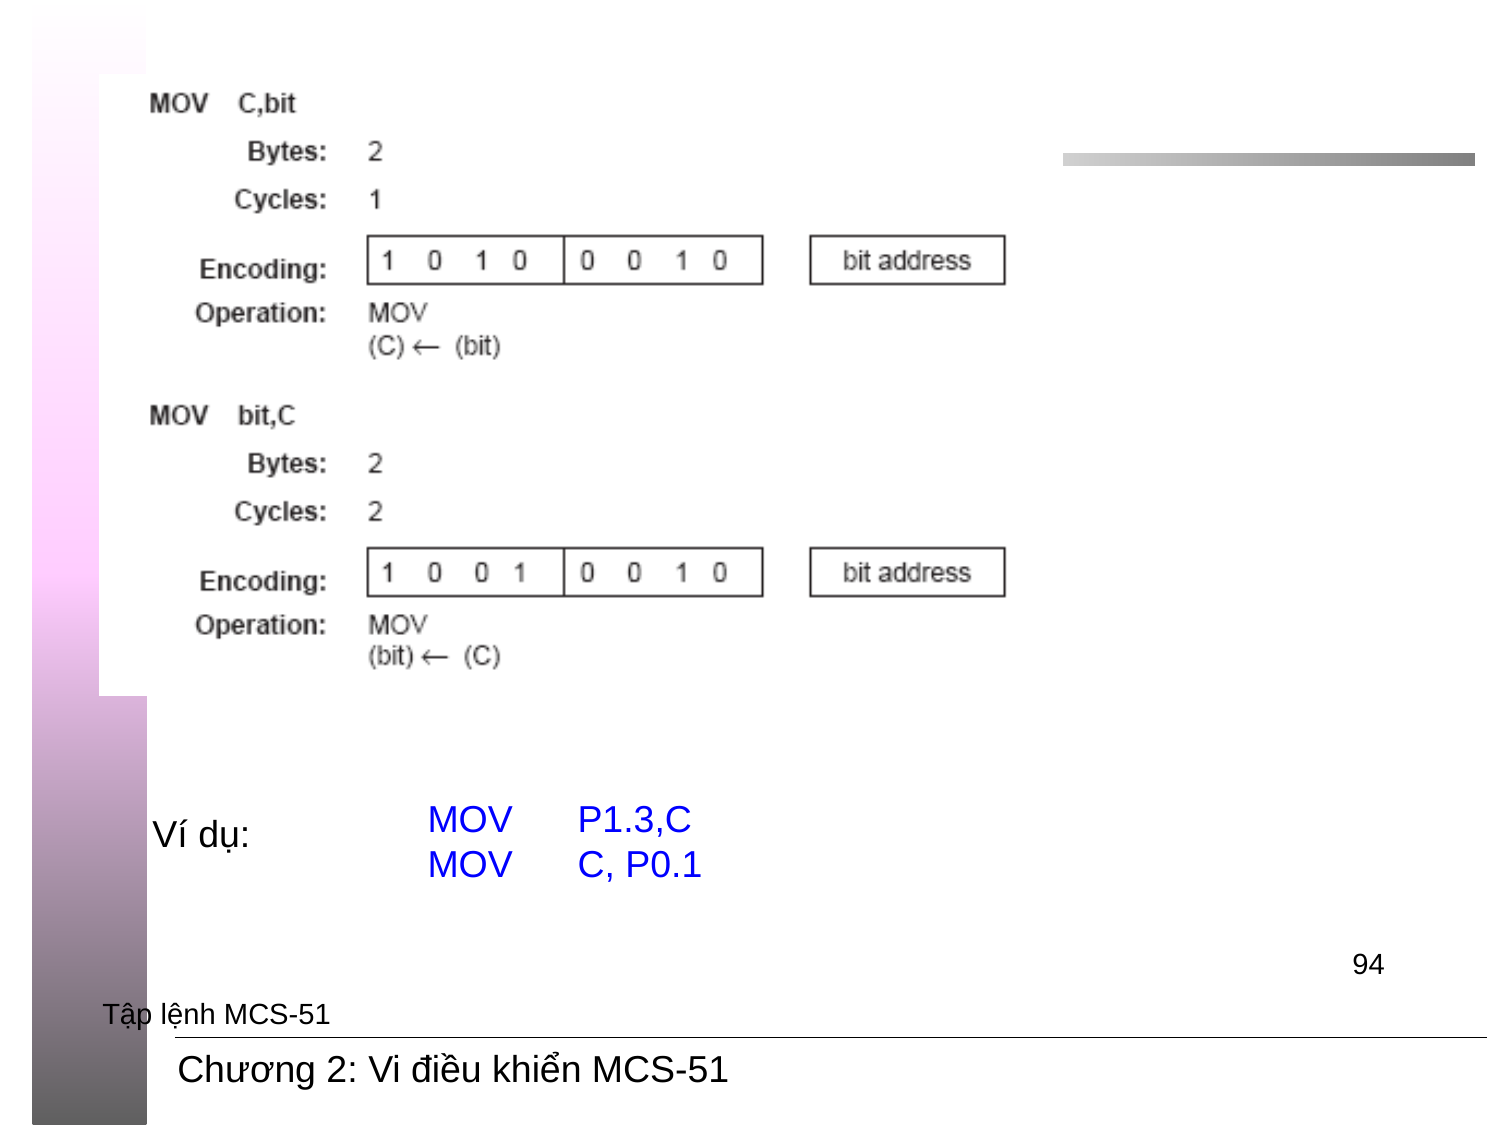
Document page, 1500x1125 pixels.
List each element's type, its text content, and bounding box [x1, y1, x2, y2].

text_box MOV P1.3,C MOV C, P0.1 [412, 787, 718, 893]
text_box Ví dụ: [137, 802, 266, 862]
picture [99, 74, 1063, 696]
footer Tập lệnh MCS-51 [87, 987, 563, 1125]
slide_number 94 [1049, 937, 1401, 986]
